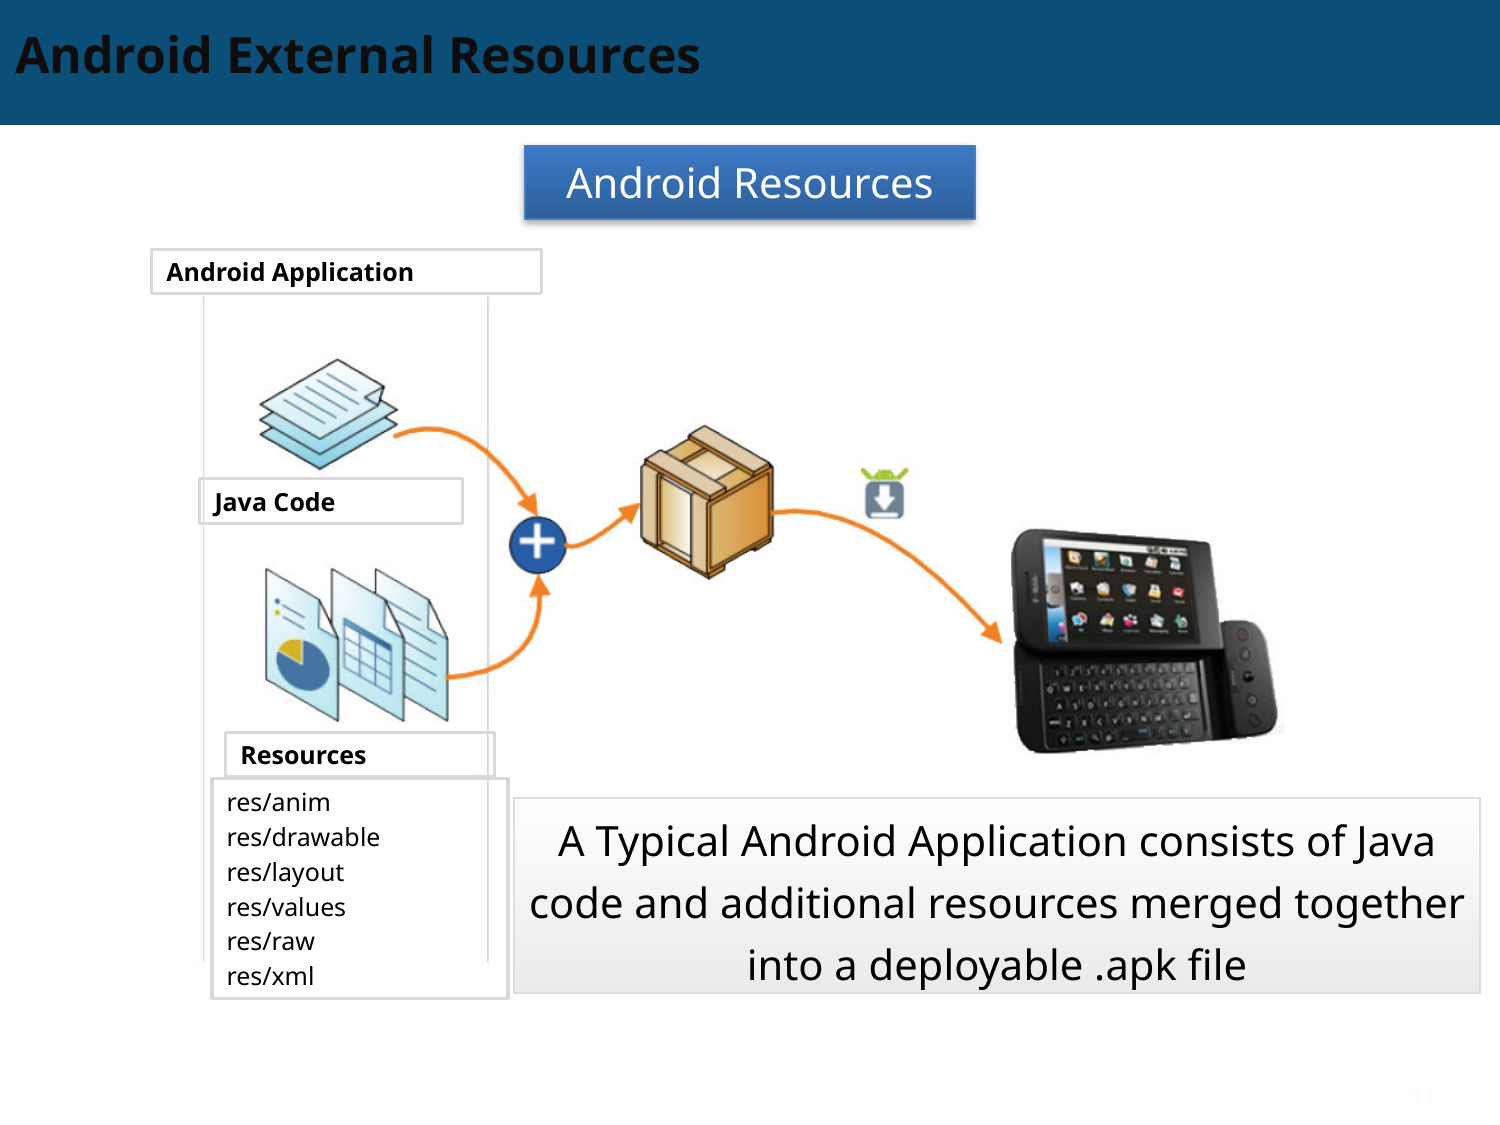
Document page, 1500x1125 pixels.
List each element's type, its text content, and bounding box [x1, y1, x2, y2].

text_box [262, 732, 458, 1007]
text_box A Typical Android Application consists of Java code and additional resources merged together into a deployable .apk file [513, 798, 1481, 993]
title Android External Resources [0, 21, 1351, 86]
picture [183, 275, 1316, 977]
text_box Android Resources [524, 145, 976, 220]
text_box Android Application [151, 249, 542, 294]
